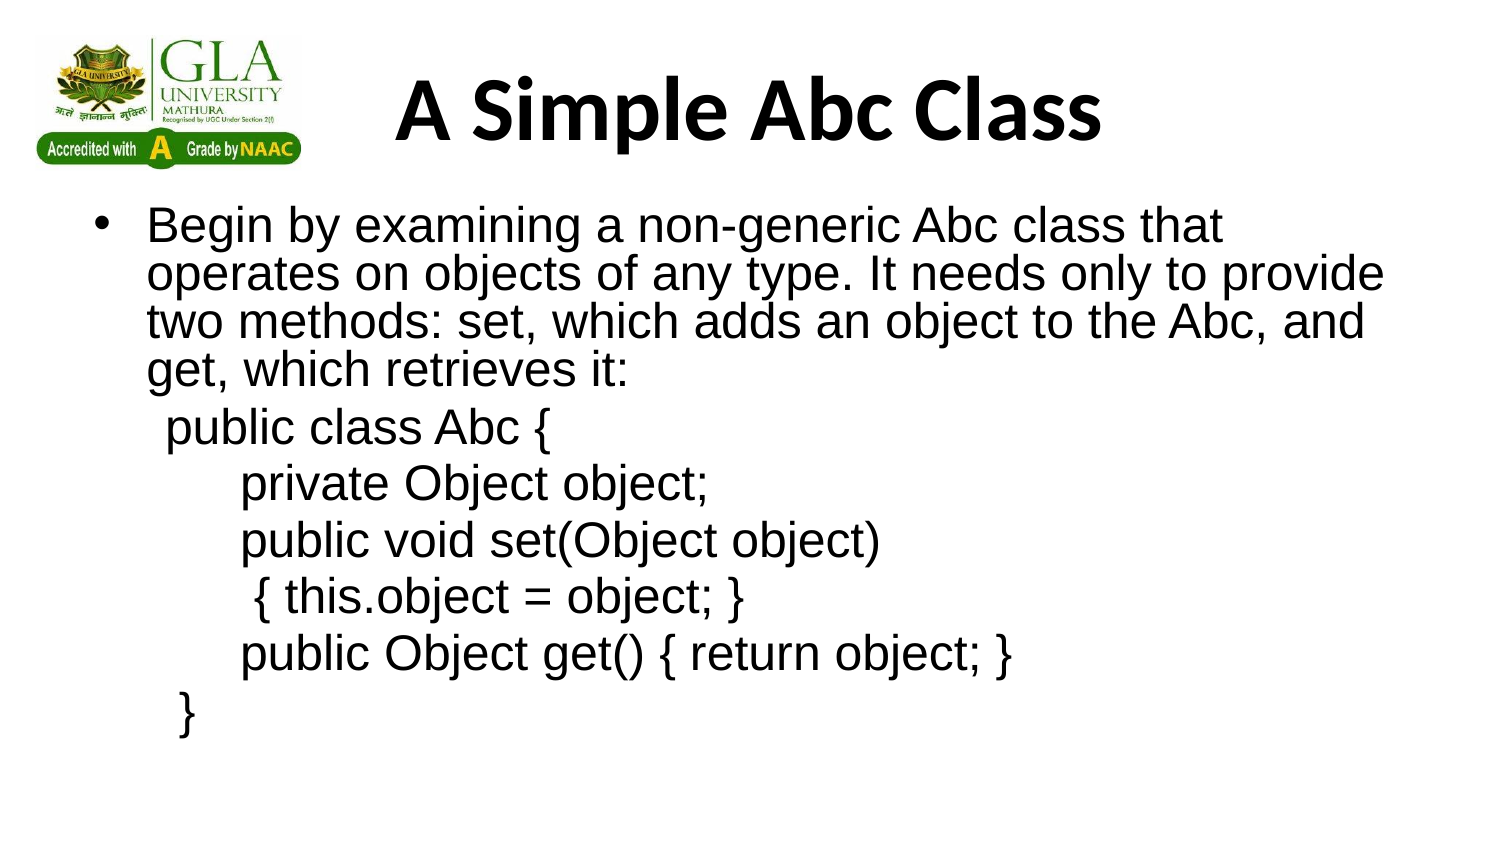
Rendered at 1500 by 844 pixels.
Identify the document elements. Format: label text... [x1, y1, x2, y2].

list Begin by examining a non-generic Abc class that operates on objects of any type. It needs only to provide two methods: set, which adds an object to the Abc, and get, which retrieves it: public class Abc { private Object object; public void set(Object object) { this.object = object; } public Object get() { return object; } } [75, 196, 1425, 754]
title A Simple Abc Class [301, 33, 1425, 175]
picture [34, 34, 302, 172]
